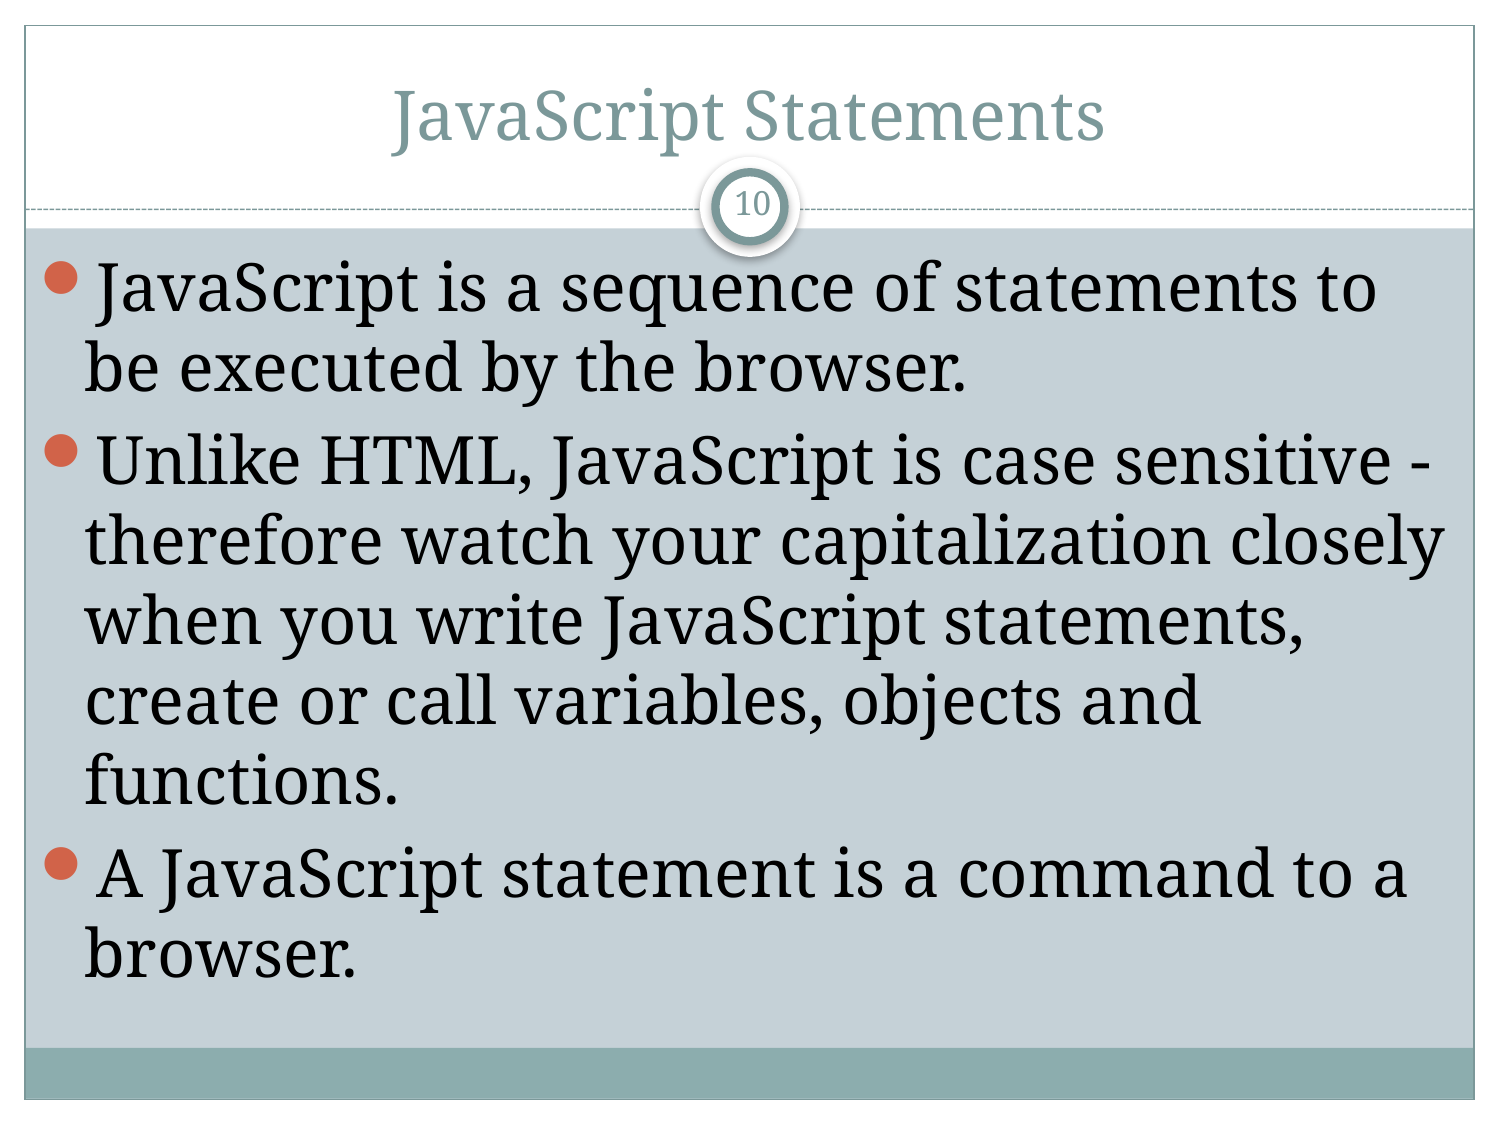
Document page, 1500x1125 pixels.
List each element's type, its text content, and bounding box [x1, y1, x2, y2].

title JavaScript Statements [49, 37, 1450, 162]
list JavaScript is a sequence of statements to be executed by the browser. Unlike HTML, JavaScript is case sensitive - therefore watch your capitalization closely when you write JavaScript statements, create or call variables, objects and functions. A JavaScript statement is a command to a browser. [24, 237, 1475, 1050]
slide_number 10 [715, 168, 791, 237]
